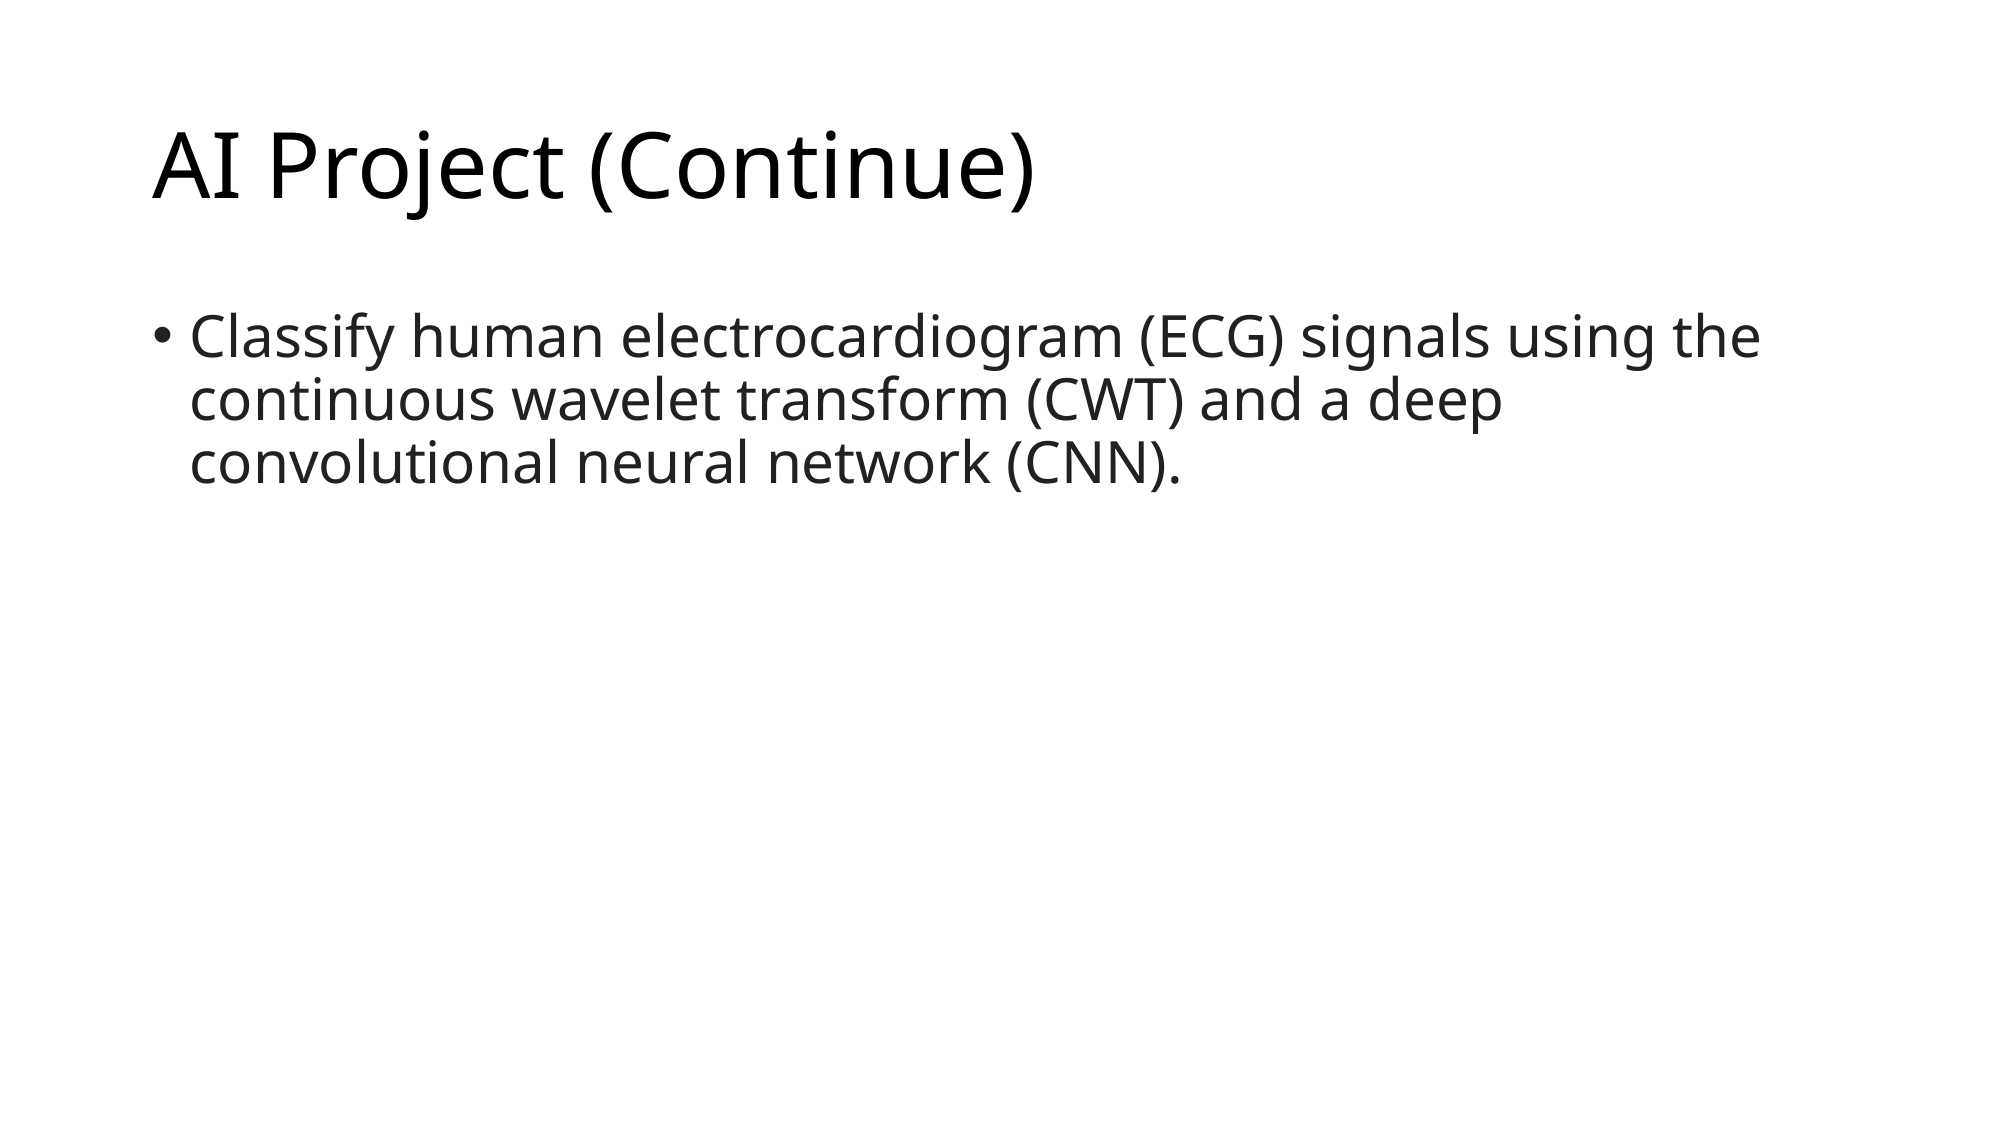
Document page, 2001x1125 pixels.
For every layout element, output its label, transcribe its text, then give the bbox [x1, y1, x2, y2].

list Classify human electrocardiogram (ECG) signals using the continuous wavelet transform (CWT) and a deep convolutional neural network (CNN). [137, 299, 1863, 1014]
title AI Project (Continue) [137, 59, 1863, 278]
